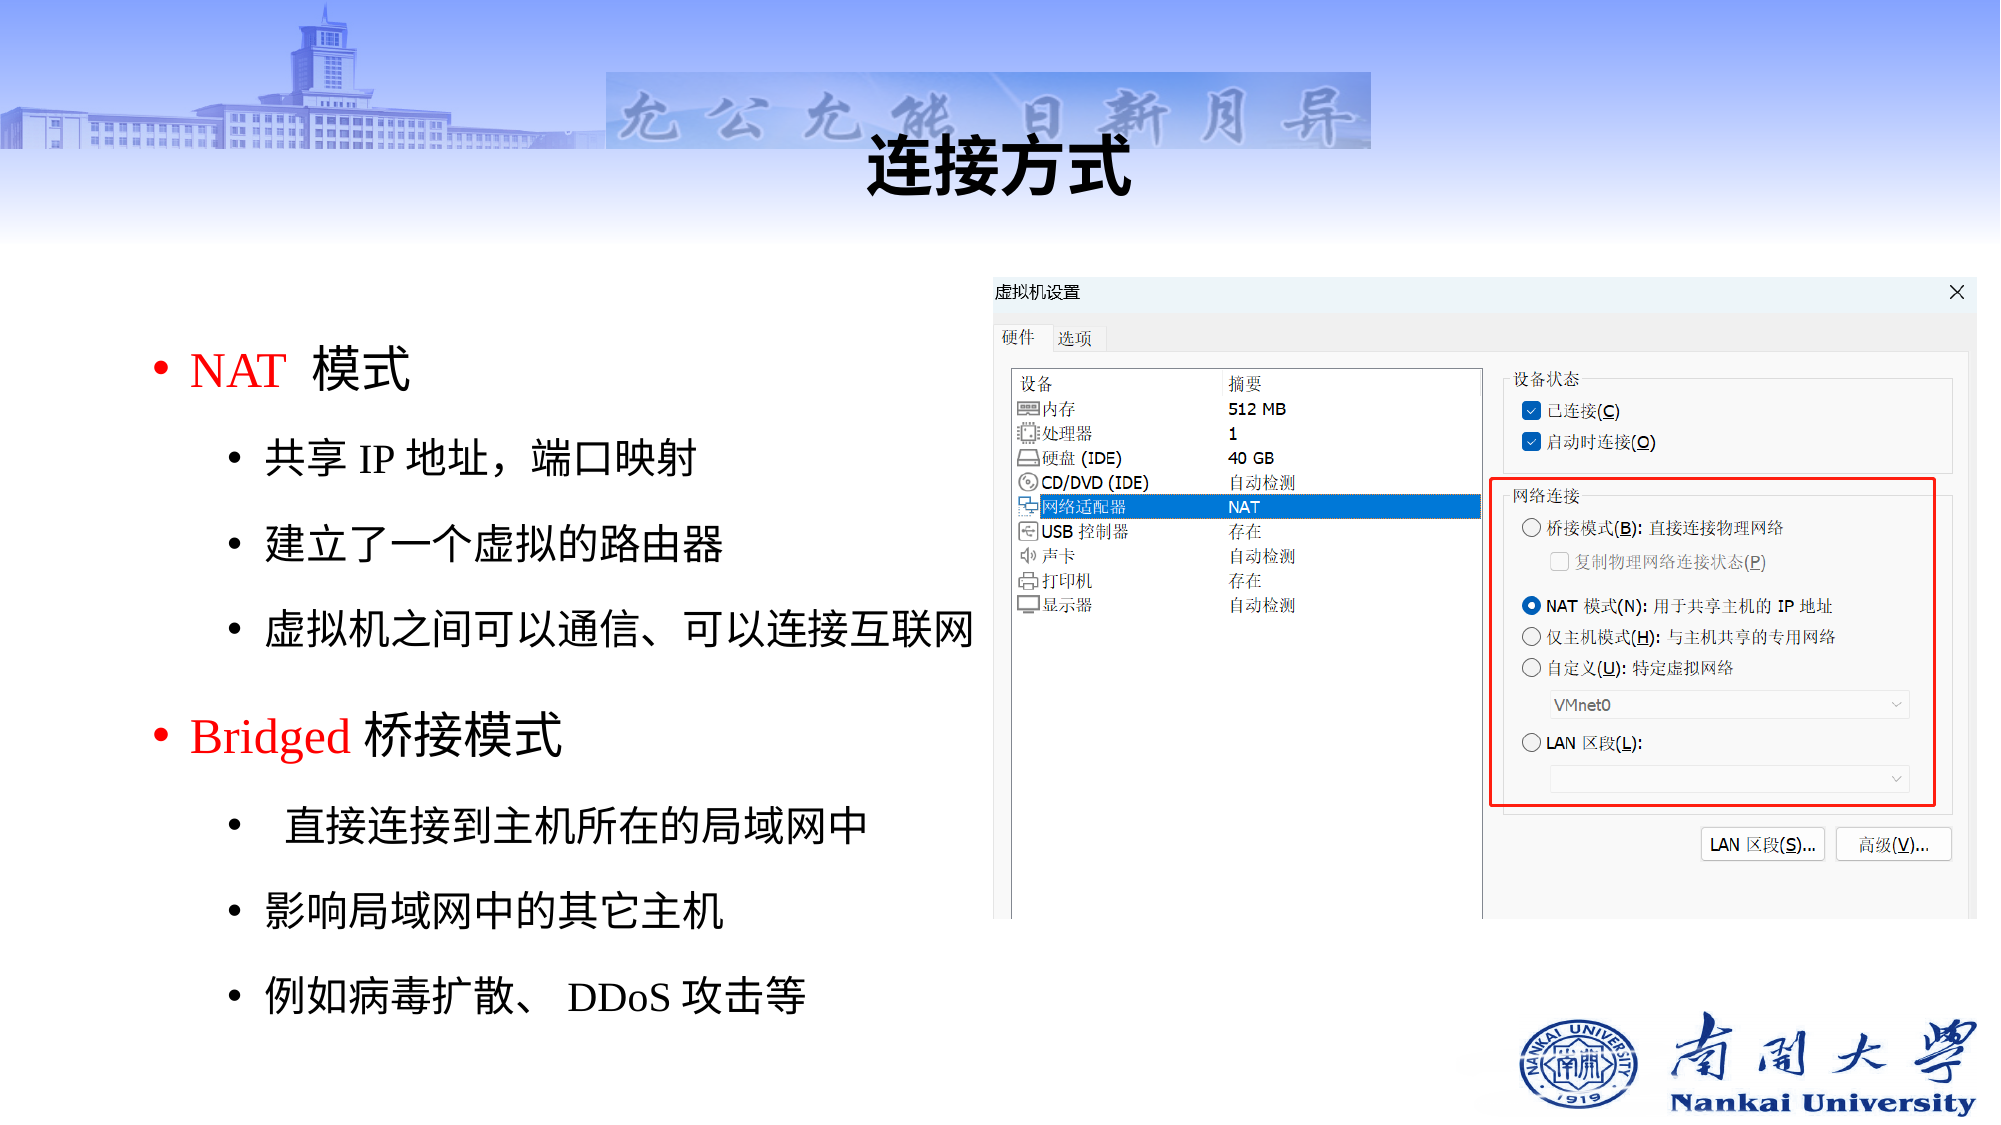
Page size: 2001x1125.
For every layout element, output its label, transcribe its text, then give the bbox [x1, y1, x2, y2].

text_box 提交 [0, 12, 607, 36]
picture [993, 277, 1977, 919]
text_box NAT [0, 40, 607, 62]
list NAT 模式 共享IP地址，端口映射 建立了一个虚拟的路由器 虚拟机之间可以通信、可以连接互联网 Bridged桥接模式 直接连接到主机所在的局域网中 影响局域网中的其它主机 例如病毒扩散、DDoS攻击等 [137, 299, 1863, 1014]
title 连接方式 [137, 59, 1863, 278]
picture [1456, 1011, 1977, 1125]
